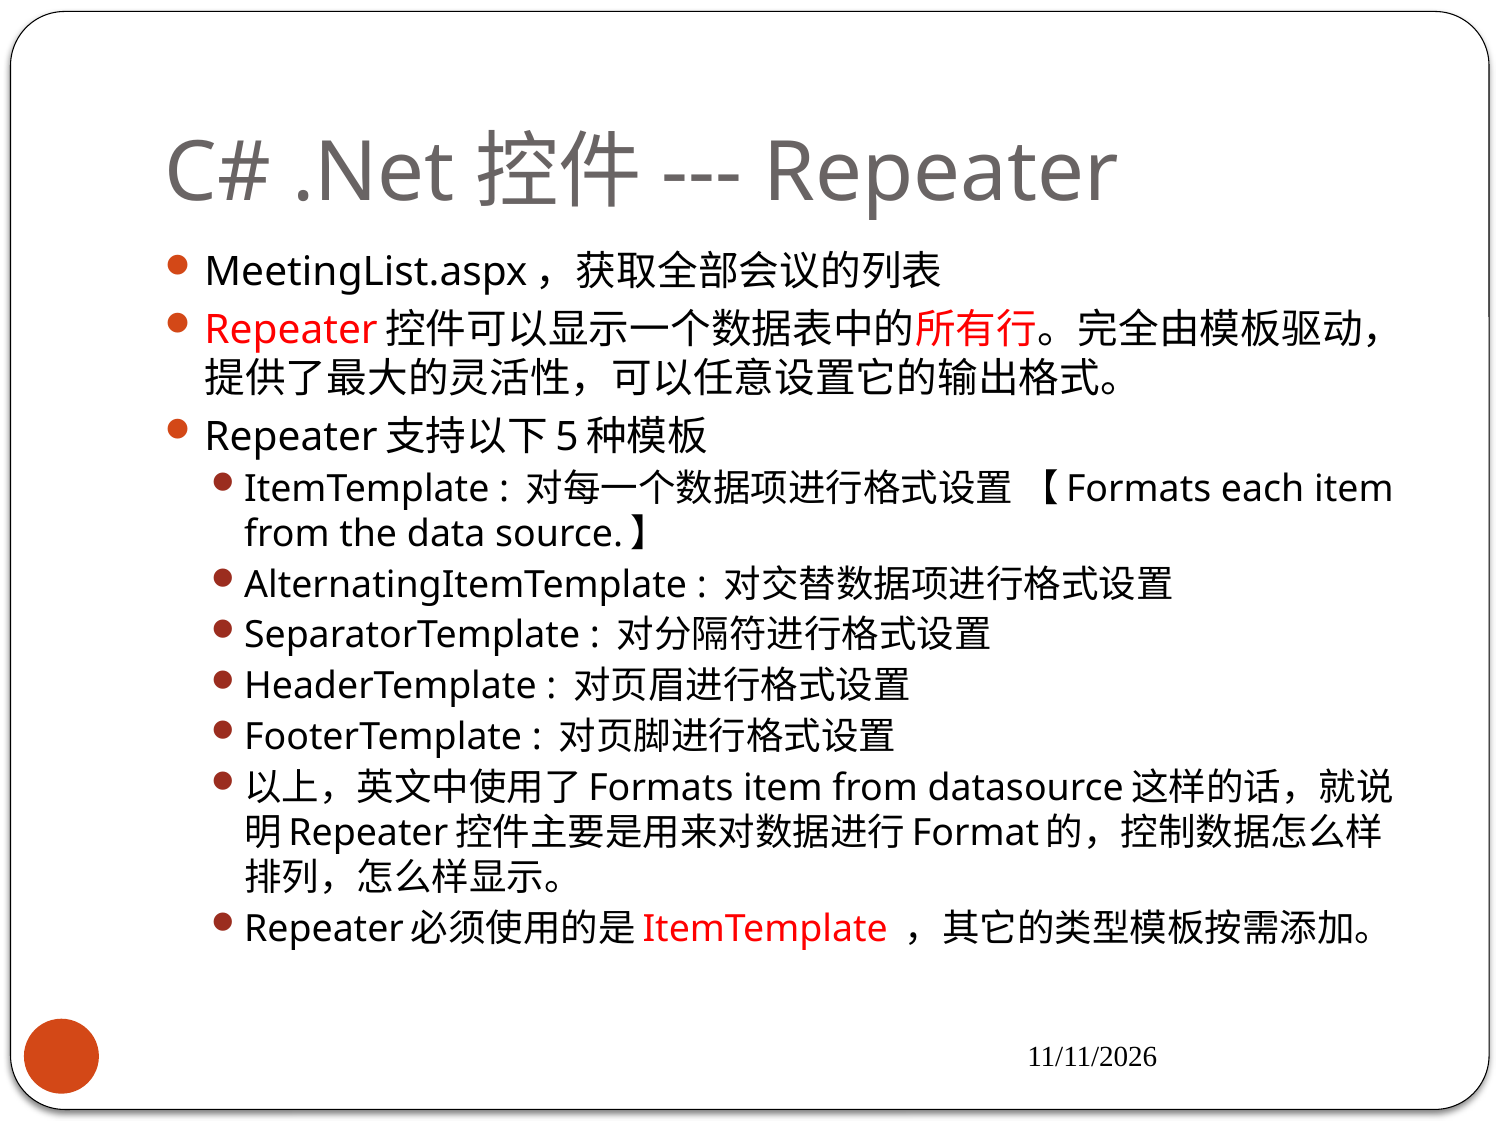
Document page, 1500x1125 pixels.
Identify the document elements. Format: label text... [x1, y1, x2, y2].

title C# .Net控件--- Repeater [150, 45, 1425, 233]
slide_number [23, 1018, 99, 1094]
list MeetingList.aspx，获取全部会议的列表 Repeater控件可以显示一个数据表中的所有行。完全由模板驱动，提供了最大的灵活性，可以任意设置它的输出格式。 Repeater支持以下5种模板 ItemTemplate : 对每一个数据项进行格式设置 【Formats each item from the data source.】 AlternatingItemTemplate : 对交替数据项进行格式设置 SeparatorTemplate : 对分隔符进行格式设置 HeaderTemplate : 对页眉进行格式设置 FooterTemplate : 对页脚进行格式设置 以上，英文中使用了Formats item from datasource这样的话，就说明Repeater控件主要是用来对数据进行Format的，控制数据怎么样排列，怎么样显示。 Repeater必须使用的是ItemTemplate ，其它的类型模板按需添加。 [150, 237, 1425, 988]
slide_number [1012, 1015, 1419, 1094]
